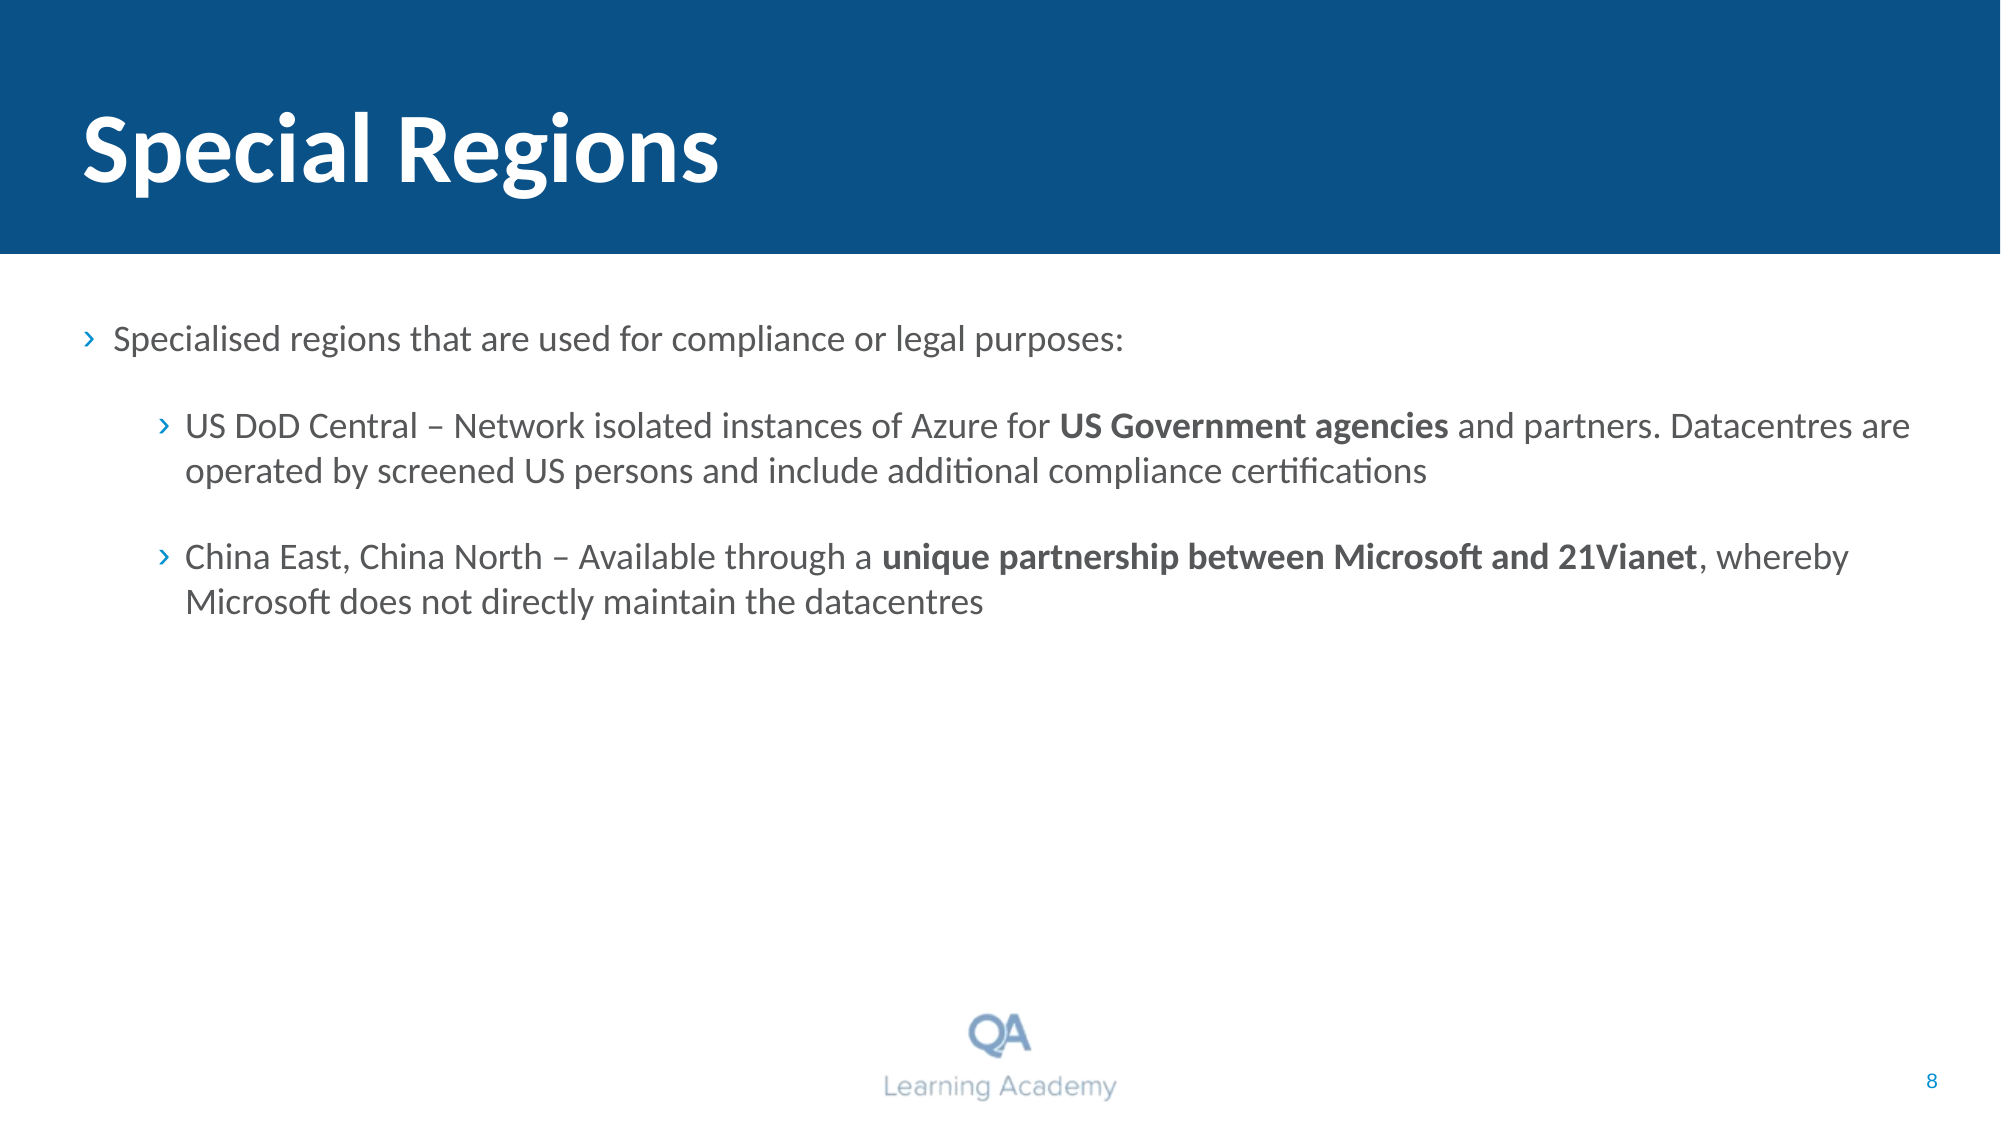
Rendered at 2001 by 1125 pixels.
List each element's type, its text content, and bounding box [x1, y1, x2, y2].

title Special Regions [67, 20, 1565, 210]
list Specialised regions that are used for compliance or legal purposes: US DoD Central – Network isolated instances of Azure for US Government agencies and partners. Datacentres are operated by screened US persons and include additional compliance certifications China East, China North – Available through a unique partnership between Microsoft and 21Vianet, whereby Microsoft does not directly maintain the datacentres [67, 306, 1939, 1000]
